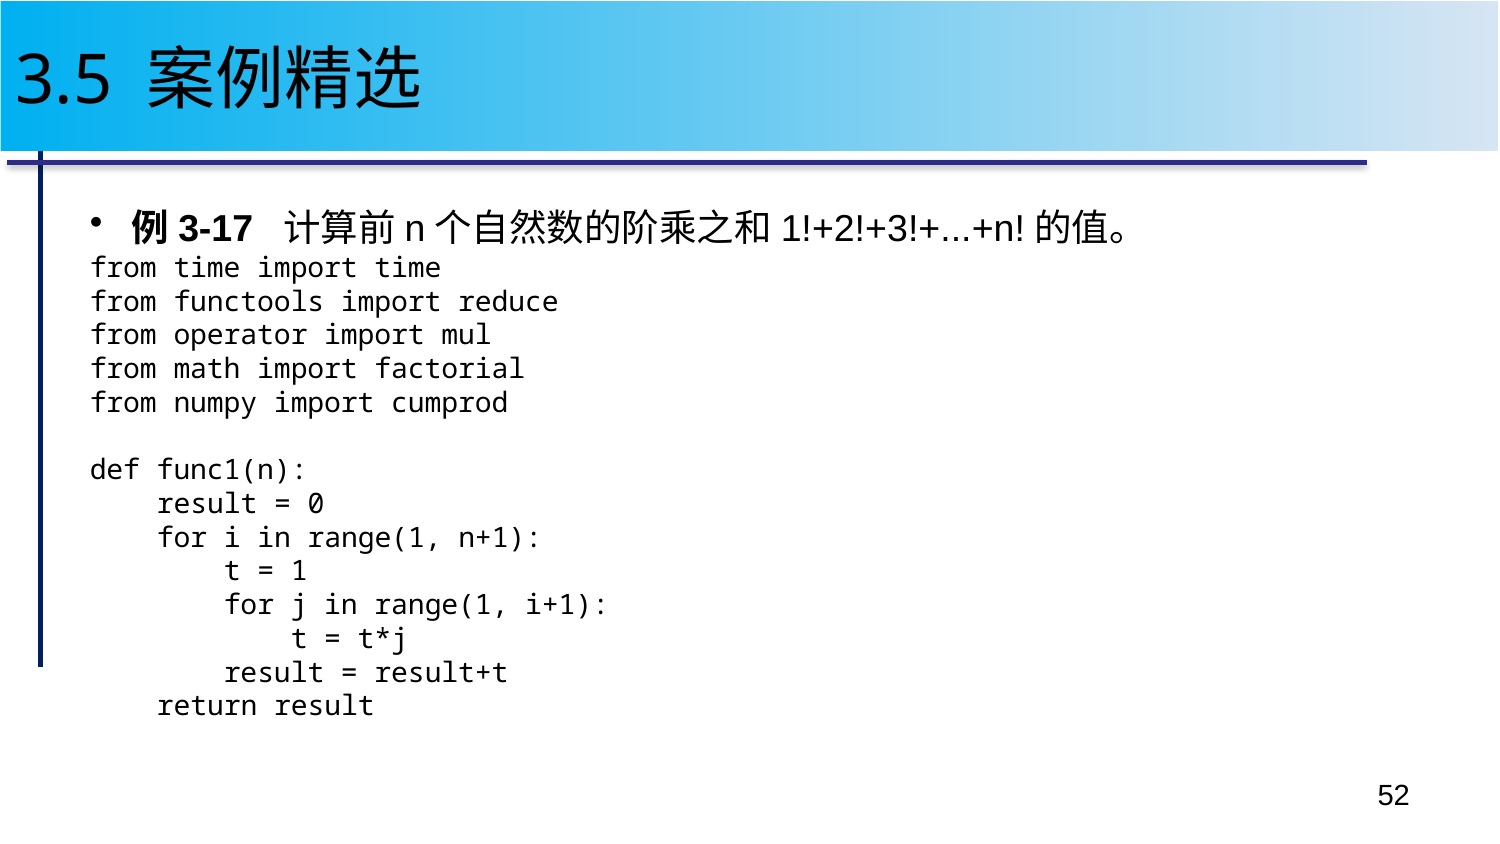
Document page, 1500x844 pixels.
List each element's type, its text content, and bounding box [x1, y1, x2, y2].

list 例3-17 计算前n个自然数的阶乘之和1!+2!+3!+...+n!的值。 from time import time from functools import reduce from operator import mul from math import factorial from numpy import cumprod def func1(n): result = 0 for i in range(1, n+1): t = 1 for j in range(1, i+1): t = t*j result = result+t return result [74, 196, 1426, 755]
slide_number 52 [1074, 768, 1426, 828]
title 3.5 案例精选 [0, 1, 1498, 152]
